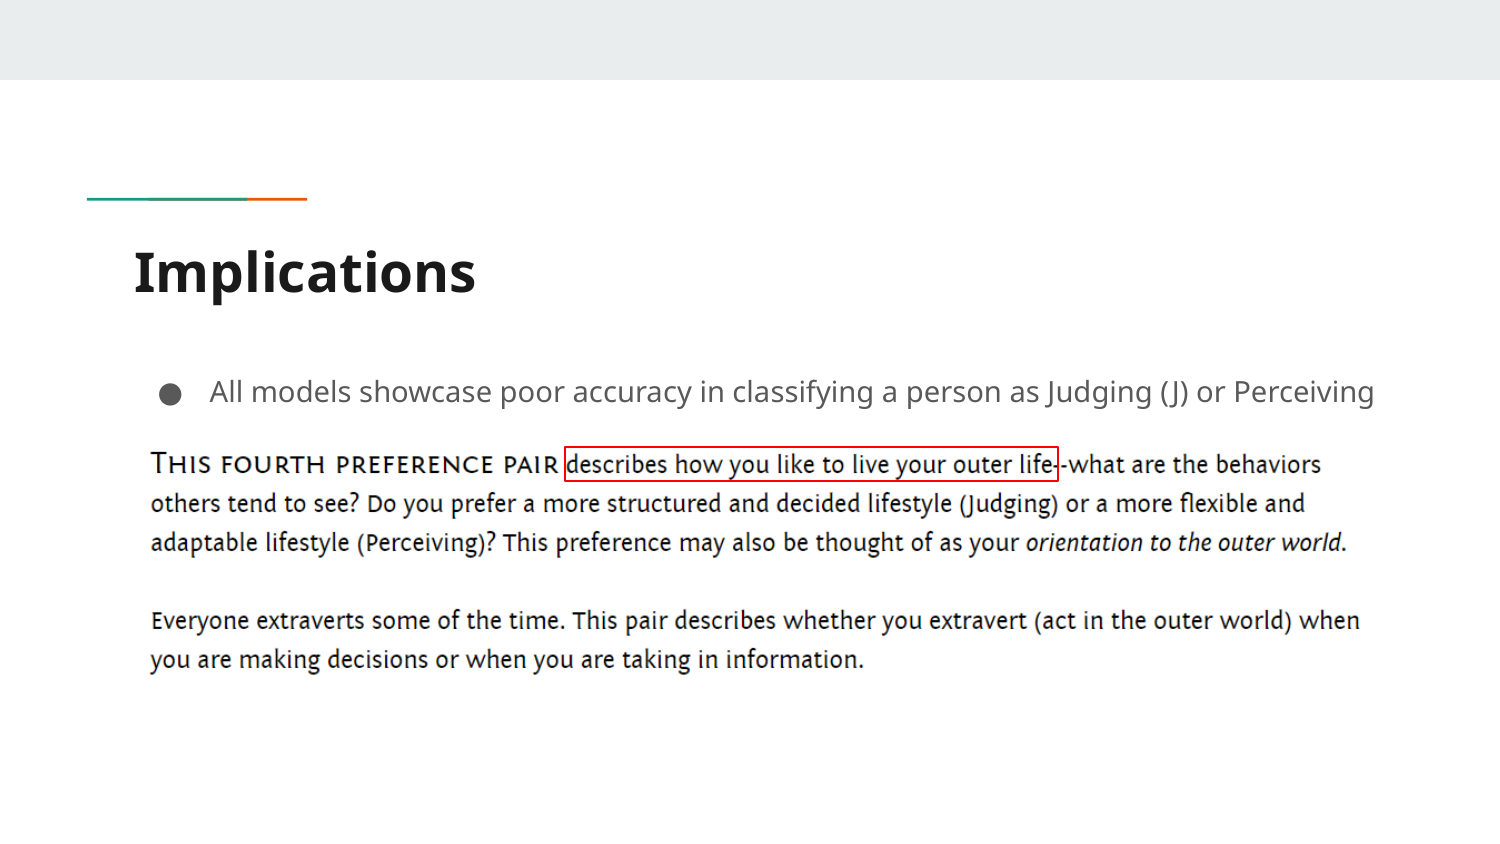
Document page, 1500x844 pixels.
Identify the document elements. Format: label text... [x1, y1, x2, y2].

title Implications [119, 222, 1381, 310]
list All models showcase poor accuracy in classifying a person as Judging (J) or Perceiving (P) [119, 341, 1409, 800]
picture [125, 433, 1388, 708]
